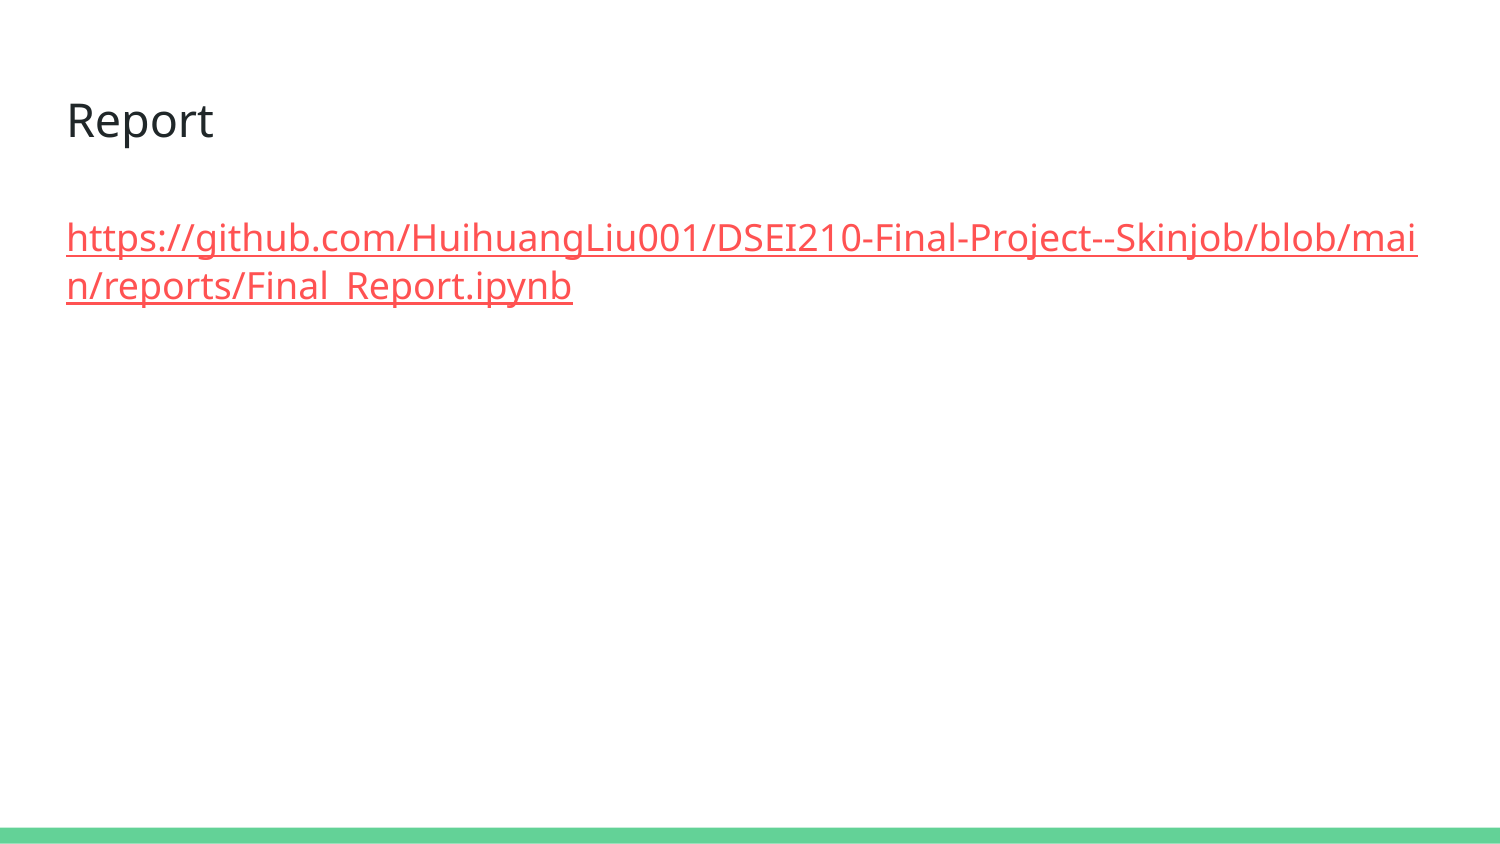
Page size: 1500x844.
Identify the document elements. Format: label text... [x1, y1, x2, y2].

list https://github.com/HuihuangLiu001/DSEI210-Final-Project--Skinjob/blob/main/reports/Final_Report.ipynb [51, 189, 1449, 750]
title Report [51, 72, 1449, 167]
